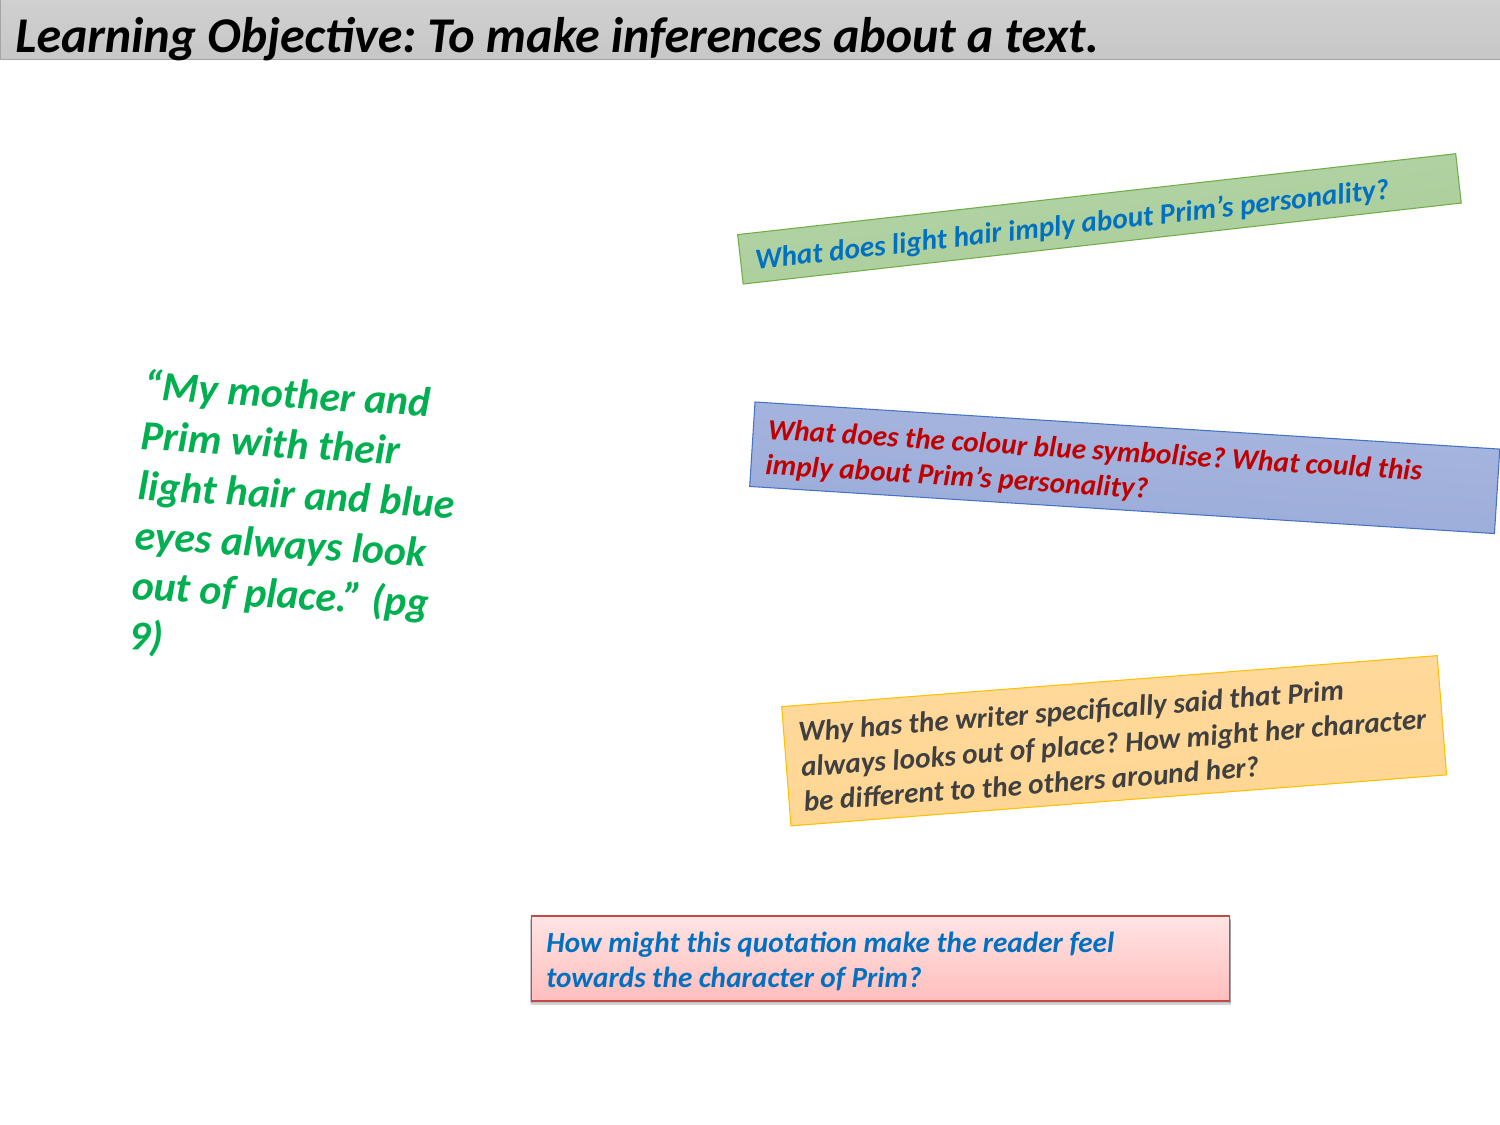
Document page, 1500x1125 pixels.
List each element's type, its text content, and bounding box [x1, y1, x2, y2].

text_box “My mother and Prim with their light hair and blue eyes always look out of place.” (pg 9) [112, 349, 499, 687]
text_box Why has the writer specifically said that Prim always looks out of place? How might her character be different to the others around her? [781, 655, 1448, 827]
text_box What does light hair imply about Prim’s personality? [737, 153, 1462, 285]
text_box Learning Objective: To make inferences about a text. [0, 0, 1500, 60]
text_box What does the colour blue symbolise? What could this imply about Prim’s personality? [749, 401, 1500, 535]
text_box How might this quotation make the reader feel towards the character of Prim? [531, 916, 1230, 1001]
